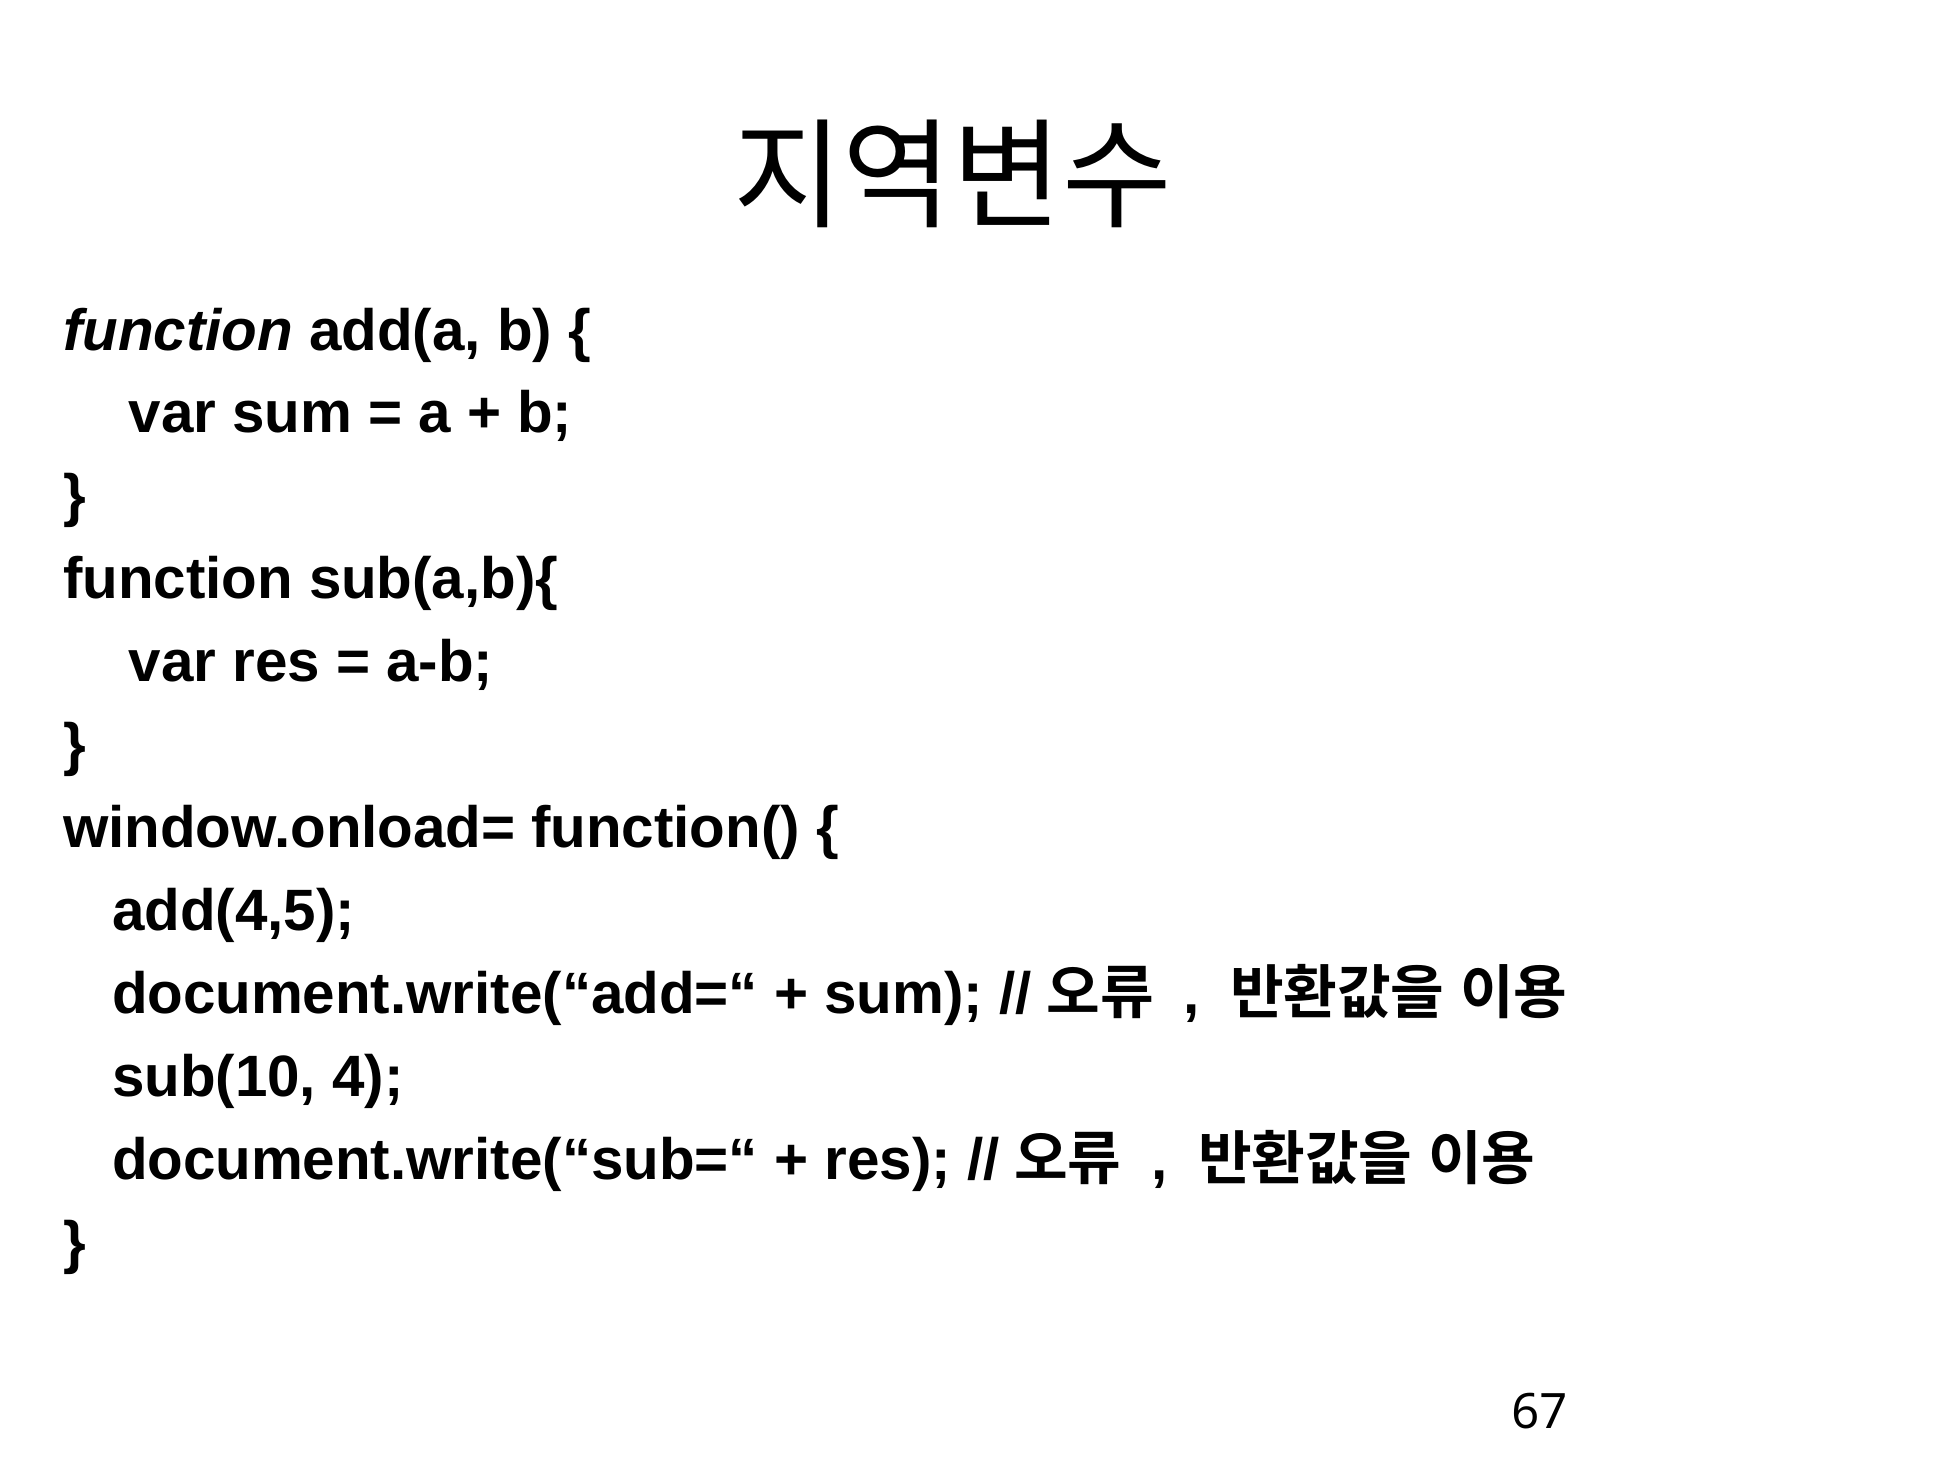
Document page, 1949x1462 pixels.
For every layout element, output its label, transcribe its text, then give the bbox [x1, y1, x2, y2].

text_box 지역변수 [156, 92, 1749, 255]
text_box function add(a, b) { var sum = a + b; } function sub(a,b){ var res = a-b; } window.onload= function() { add(4,5); document.write(“add=“ + sum); //오류 , 반환값을 이용 sub(10, 4); document.write(“sub=“ + res); //오류 , 반환값을 이용 } [48, 284, 1897, 1343]
text_box ‹#› [1496, 1372, 1899, 1462]
